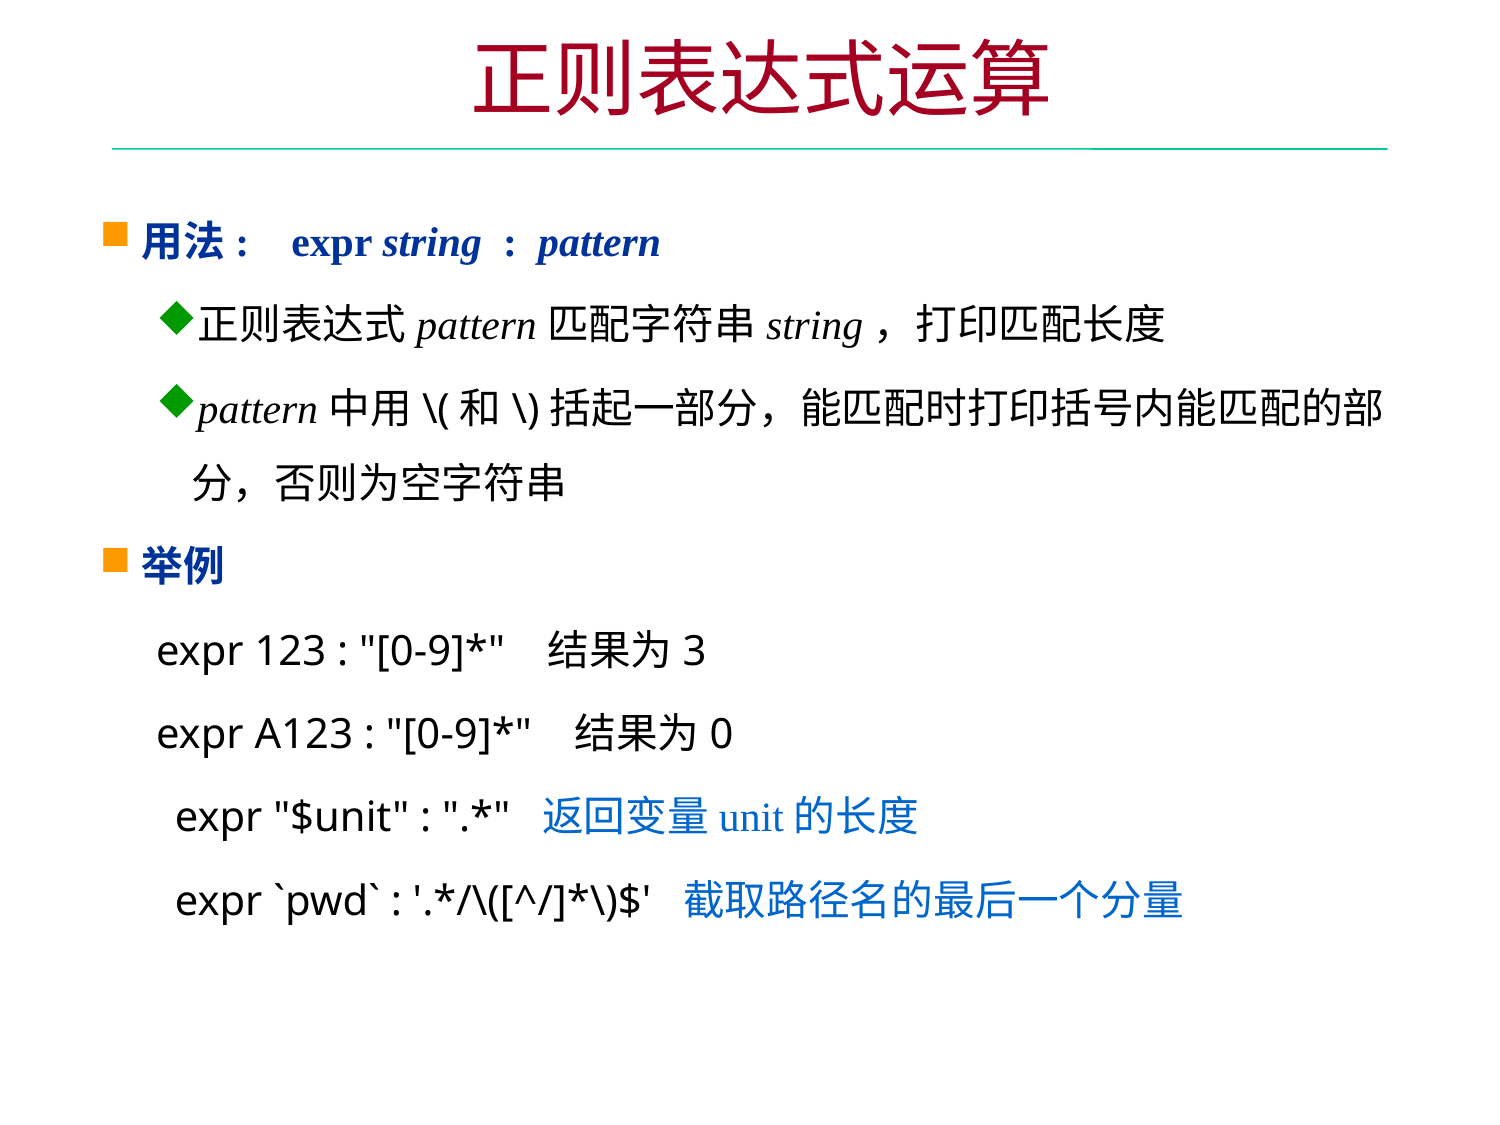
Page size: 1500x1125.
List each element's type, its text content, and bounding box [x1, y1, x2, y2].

text_box 用法: expr string : pattern 正则表达式pattern匹配字符串string，打印匹配长度 pattern中用\(和\)括起一部分，能匹配时打印括号内能匹配的部分，否则为空字符串 举例 expr 123 : "[0-9]*" 结果为3 expr A123 : "[0-9]*" 结果为0 expr "$unit" : ".*" 返回变量unit的长度 expr `pwd` : '.*/\([^/]*\)$' 截取路径名的最后一个分量 [88, 184, 1418, 1024]
text_box 正则表达式运算 [123, 18, 1399, 149]
